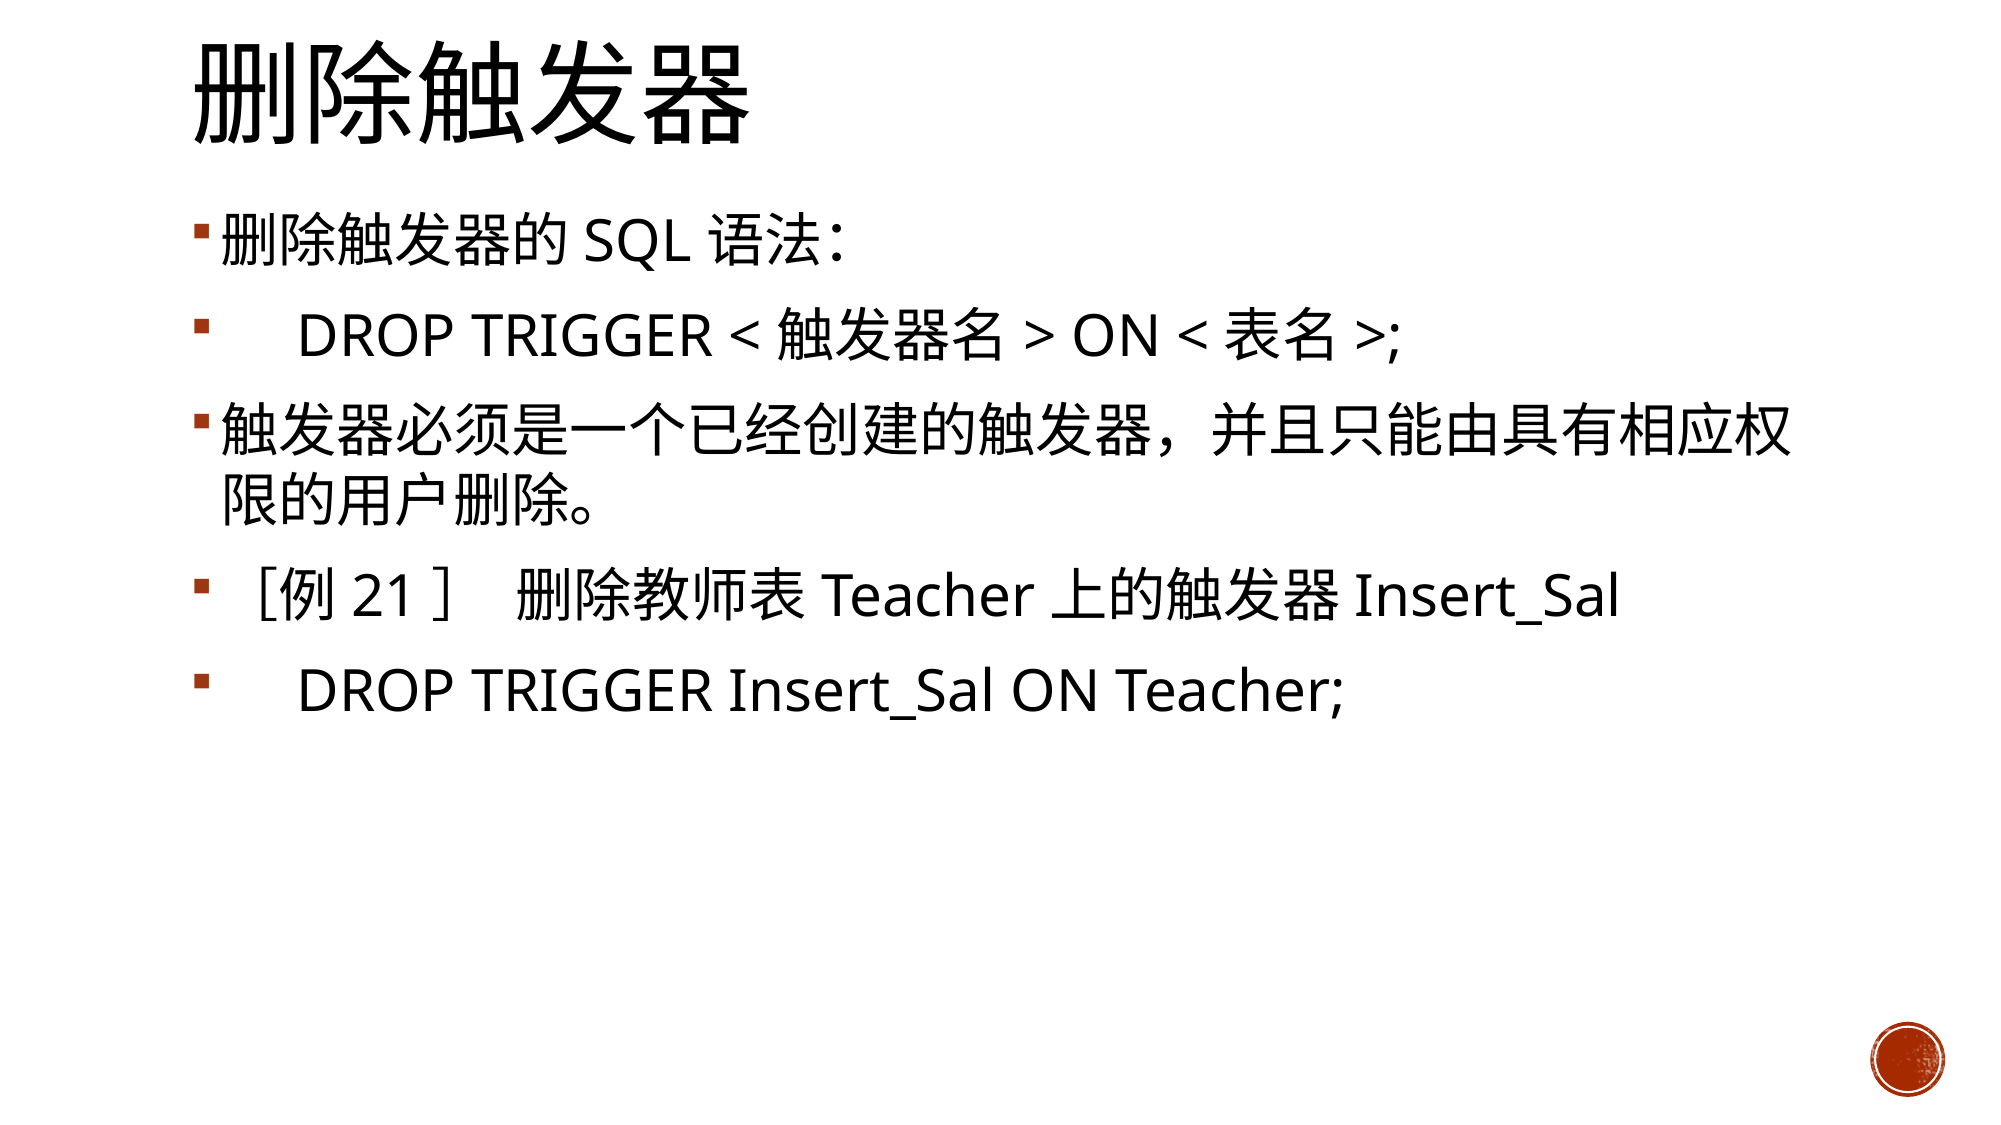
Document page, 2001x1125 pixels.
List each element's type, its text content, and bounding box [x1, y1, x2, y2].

title 删除触发器 [175, 12, 1826, 186]
list 删除触发器的SQL语法： DROP TRIGGER <触发器名> ON <表名>; 触发器必须是一个已经创建的触发器，并且只能由具有相应权限的用户删除。 ［例21］ 删除教师表Teacher上的触发器Insert_Sal DROP TRIGGER Insert_Sal ON Teacher; [175, 195, 1826, 1013]
slide_number [1855, 1028, 1961, 1089]
